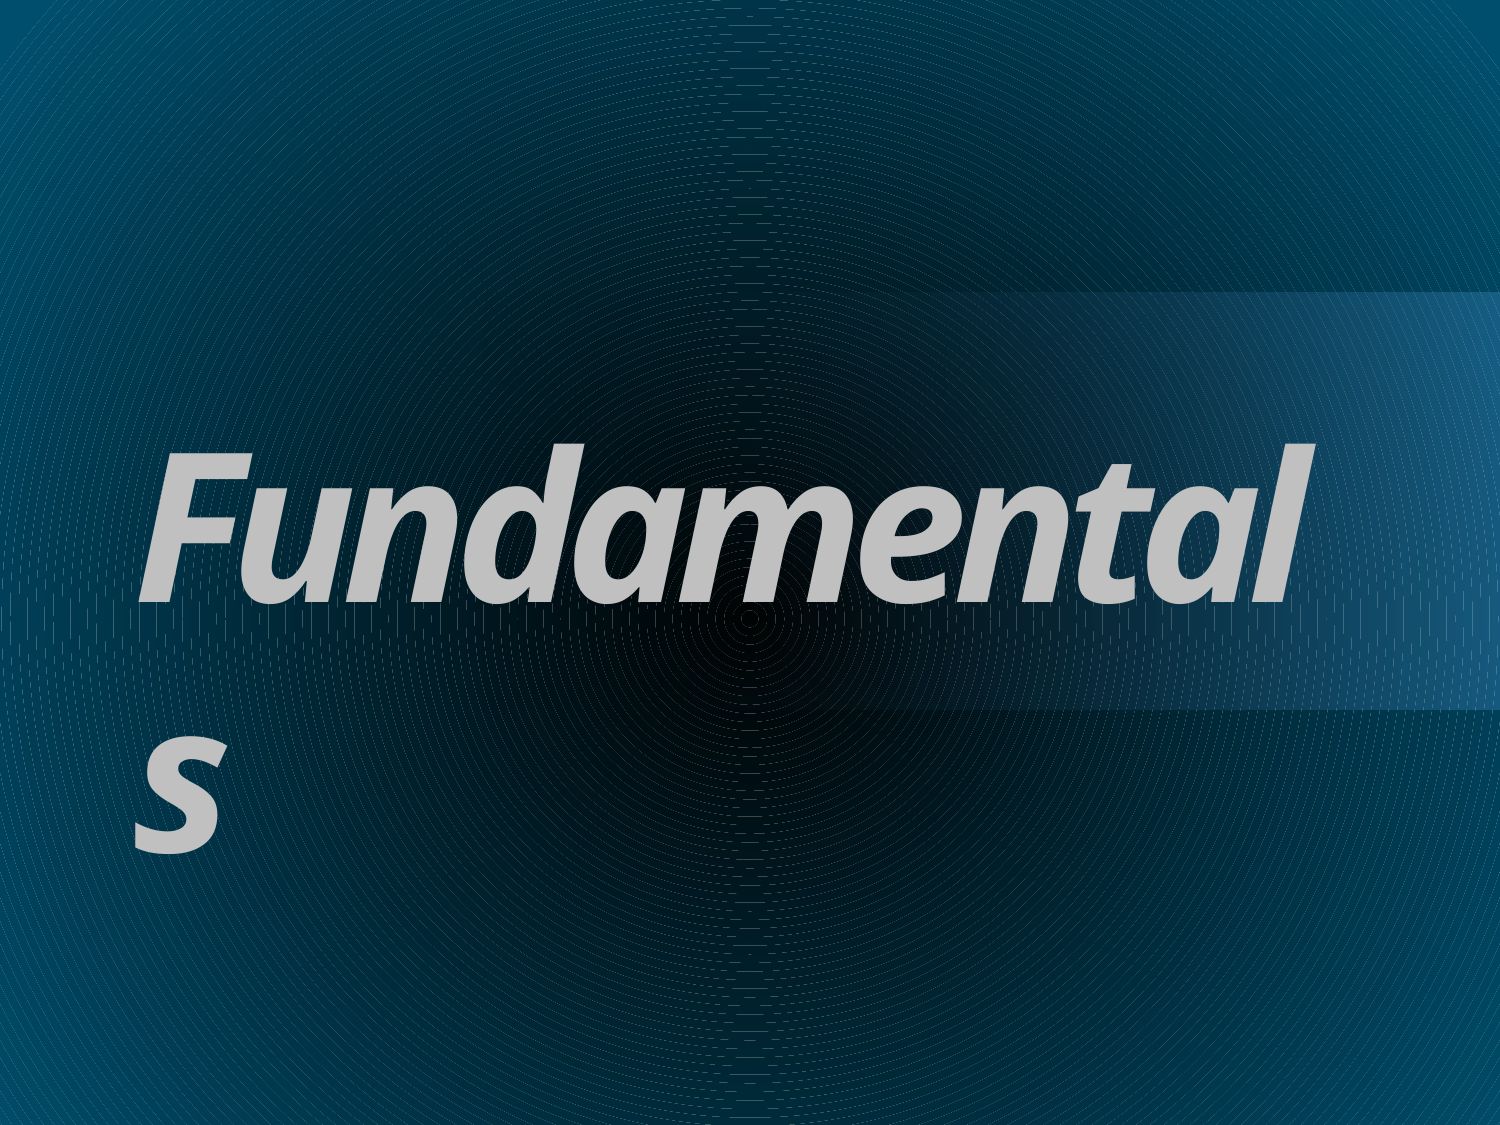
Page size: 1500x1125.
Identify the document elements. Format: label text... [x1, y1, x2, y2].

picture [136, 737, 226, 854]
list Fundamentals [118, 386, 1380, 614]
text_box [473, 291, 1500, 712]
